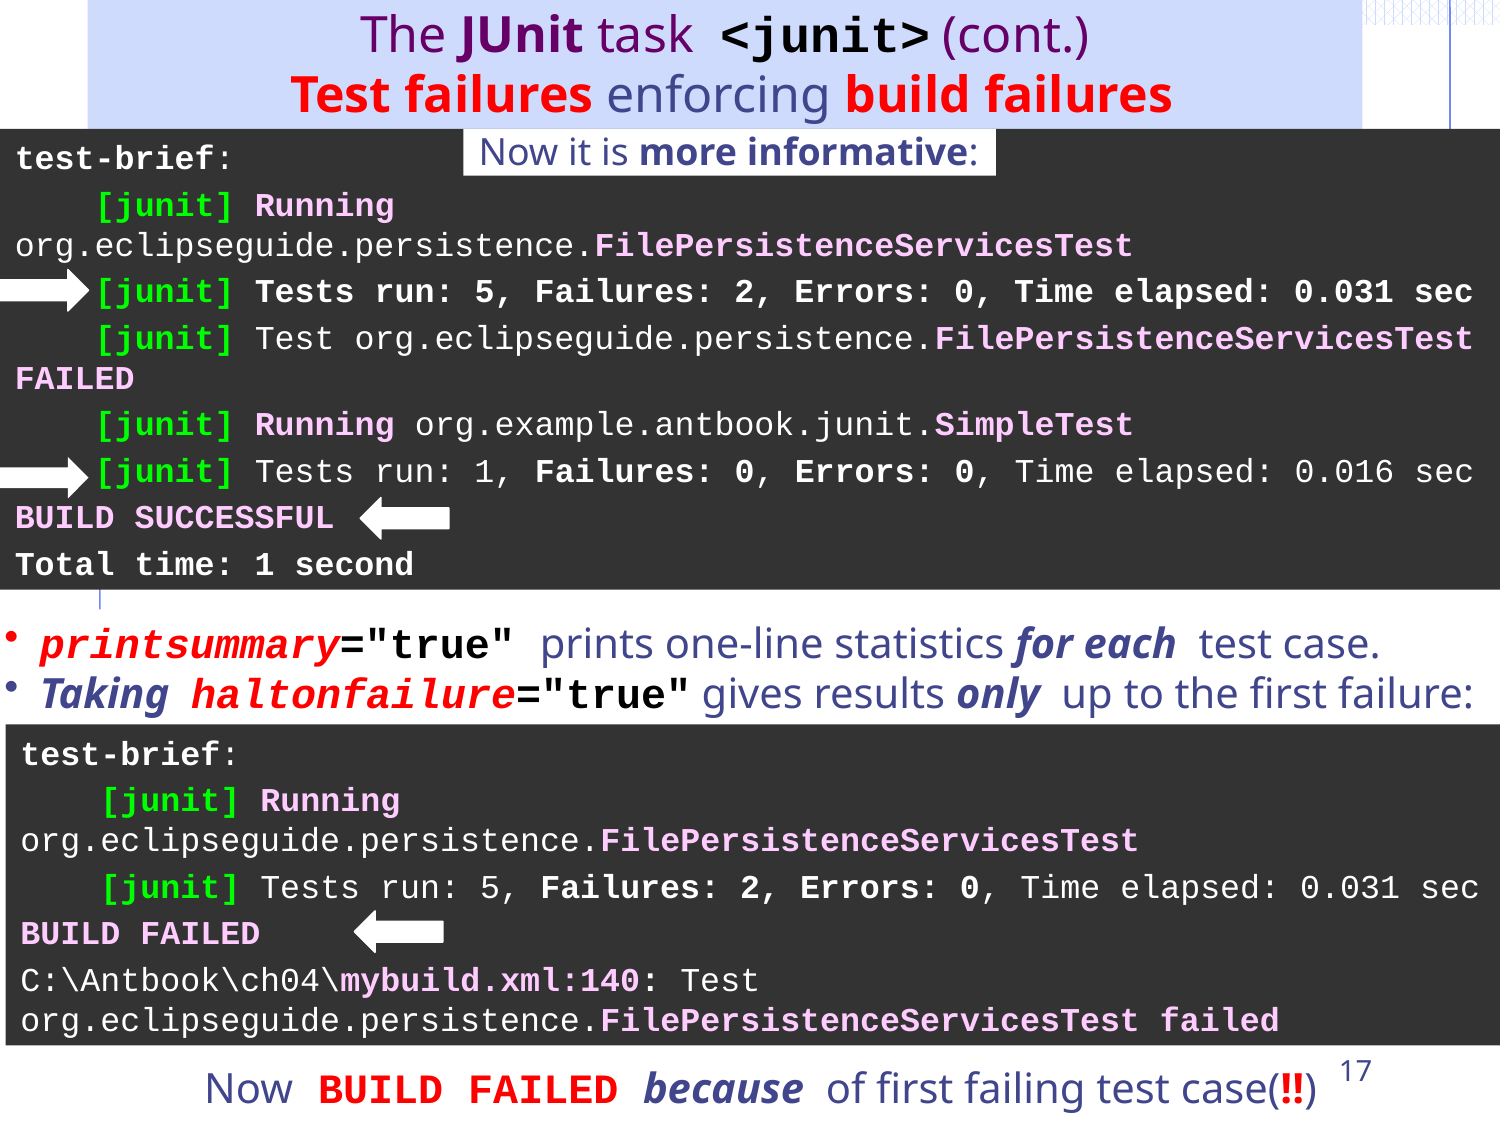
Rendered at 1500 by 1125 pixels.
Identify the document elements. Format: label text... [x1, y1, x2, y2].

text_box [0, 457, 89, 499]
text_box printsummary="true" prints one-line statistics for each test case. Taking haltonfailure="true" gives results only up to the first failure: [0, 609, 1489, 725]
text_box [354, 910, 443, 953]
text_box Now it is more informative: [463, 128, 996, 176]
text_box [0, 269, 89, 311]
text_box test-brief: [junit] Running org.eclipseguide.persistence.FilePersistenceServicesTest [junit] Tests run: 5, Failures: 2, Errors: 0, Time elapsed: 0.031 sec BUILD FAILED C:\Antbook\ch04\mybuild.xml:140: Test org.eclipseguide.persistence.FilePersistenceServicesTest failed [5, 724, 1500, 1046]
text_box Now BUILD FAILED because of first failing test case(!!) [189, 1054, 1332, 1120]
text_box [360, 497, 449, 539]
slide_number 17 [1074, 1046, 1388, 1101]
title The JUnit task <junit> (cont.) Test failures enforcing build failures [87, 0, 1363, 128]
text_box test-brief: [junit] Running org.eclipseguide.persistence.FilePersistenceServicesTest [junit] Tests run: 5, Failures: 2, Errors: 0, Time elapsed: 0.031 sec [junit] Test org.eclipseguide.persistence.FilePersistenceServicesTest FAILED [junit] Running org.example.antbook.junit.SimpleTest [junit] Tests run: 1, Failures: 0, Errors: 0, Time elapsed: 0.016 sec BUILD SUCCESSFUL Total time: 1 second [0, 128, 1500, 590]
